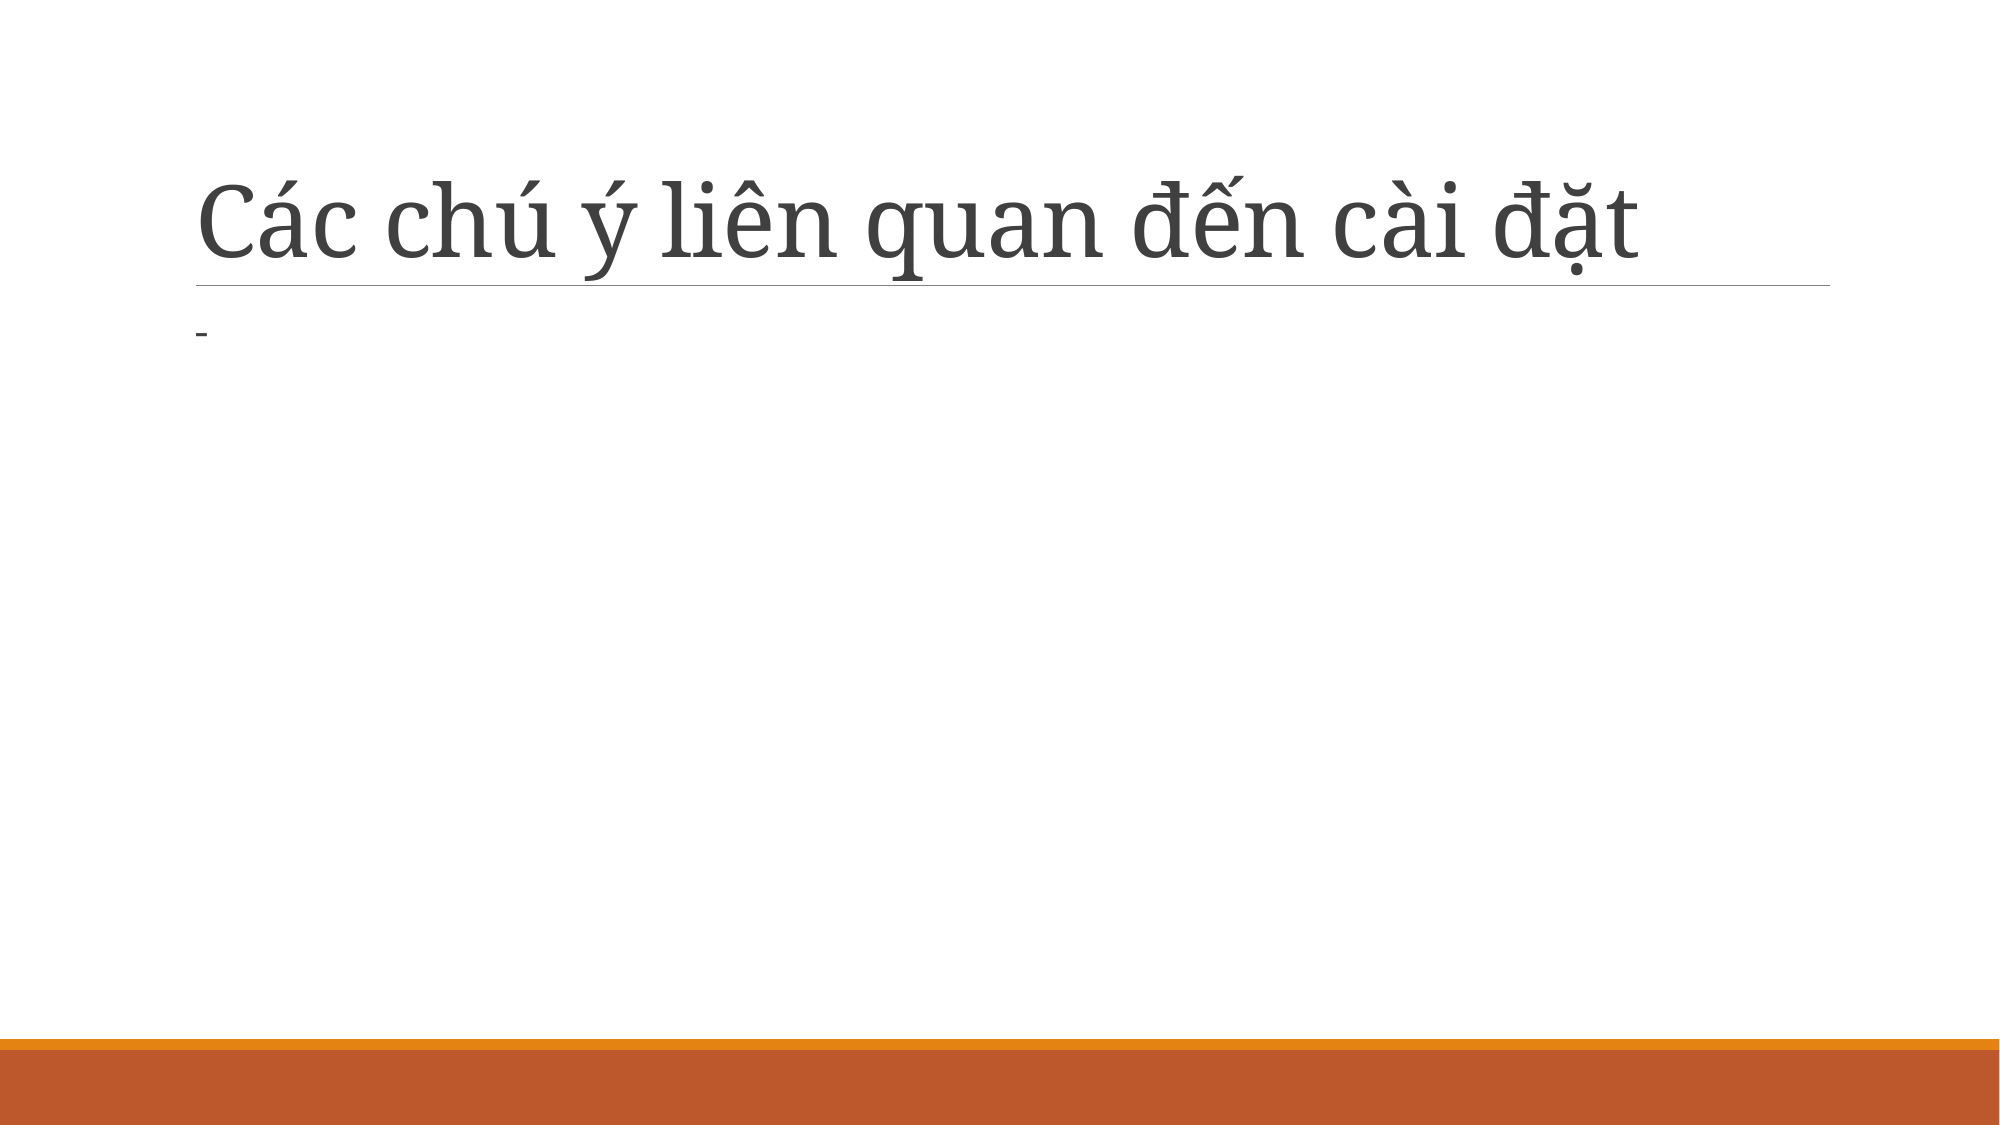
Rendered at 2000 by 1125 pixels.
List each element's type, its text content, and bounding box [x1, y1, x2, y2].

title Các chú ý liên quan đến cài đặt [179, 47, 1830, 285]
list - [179, 302, 1830, 963]
